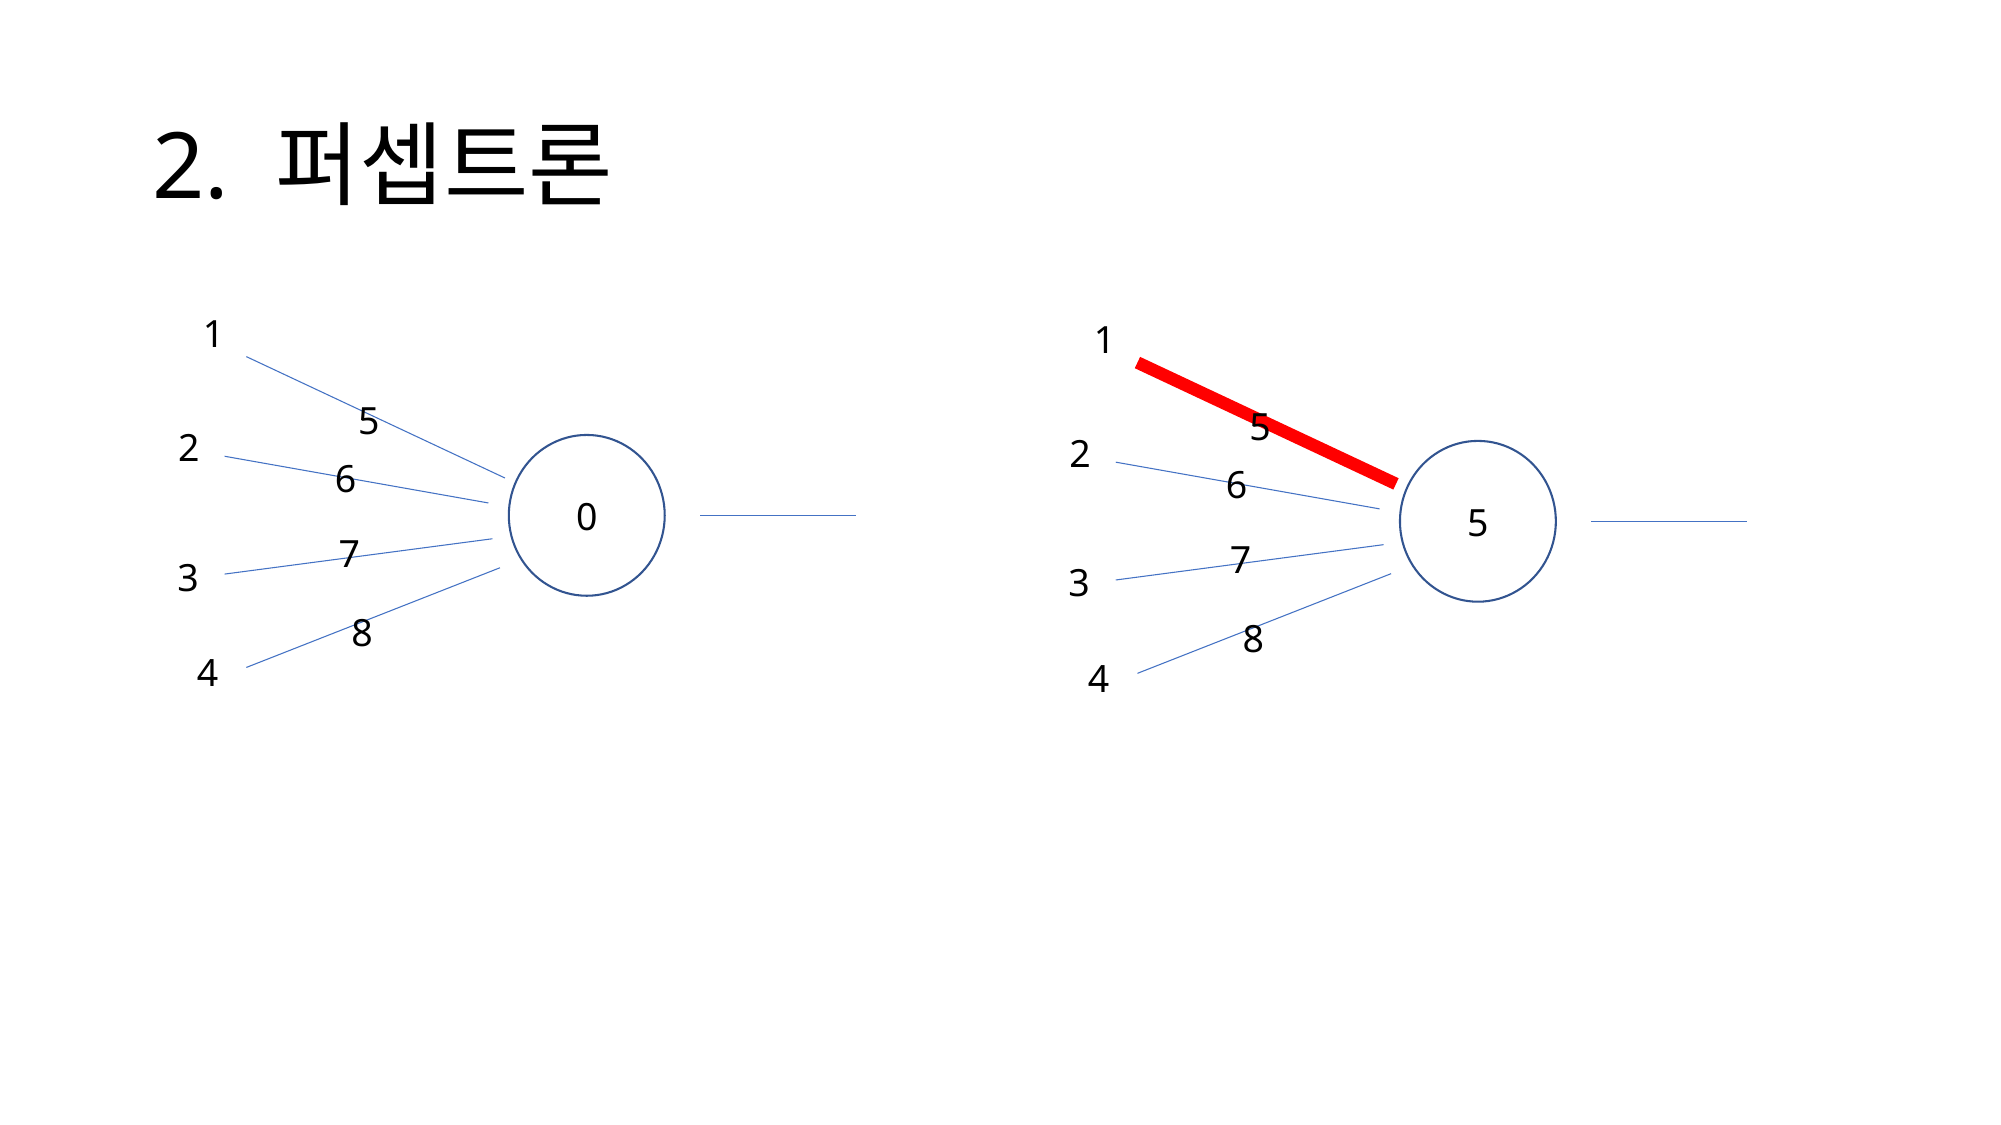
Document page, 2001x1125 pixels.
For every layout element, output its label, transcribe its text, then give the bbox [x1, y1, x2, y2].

title 2. 퍼셉트론 [137, 59, 1863, 278]
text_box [162, 302, 857, 703]
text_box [1053, 308, 1748, 709]
